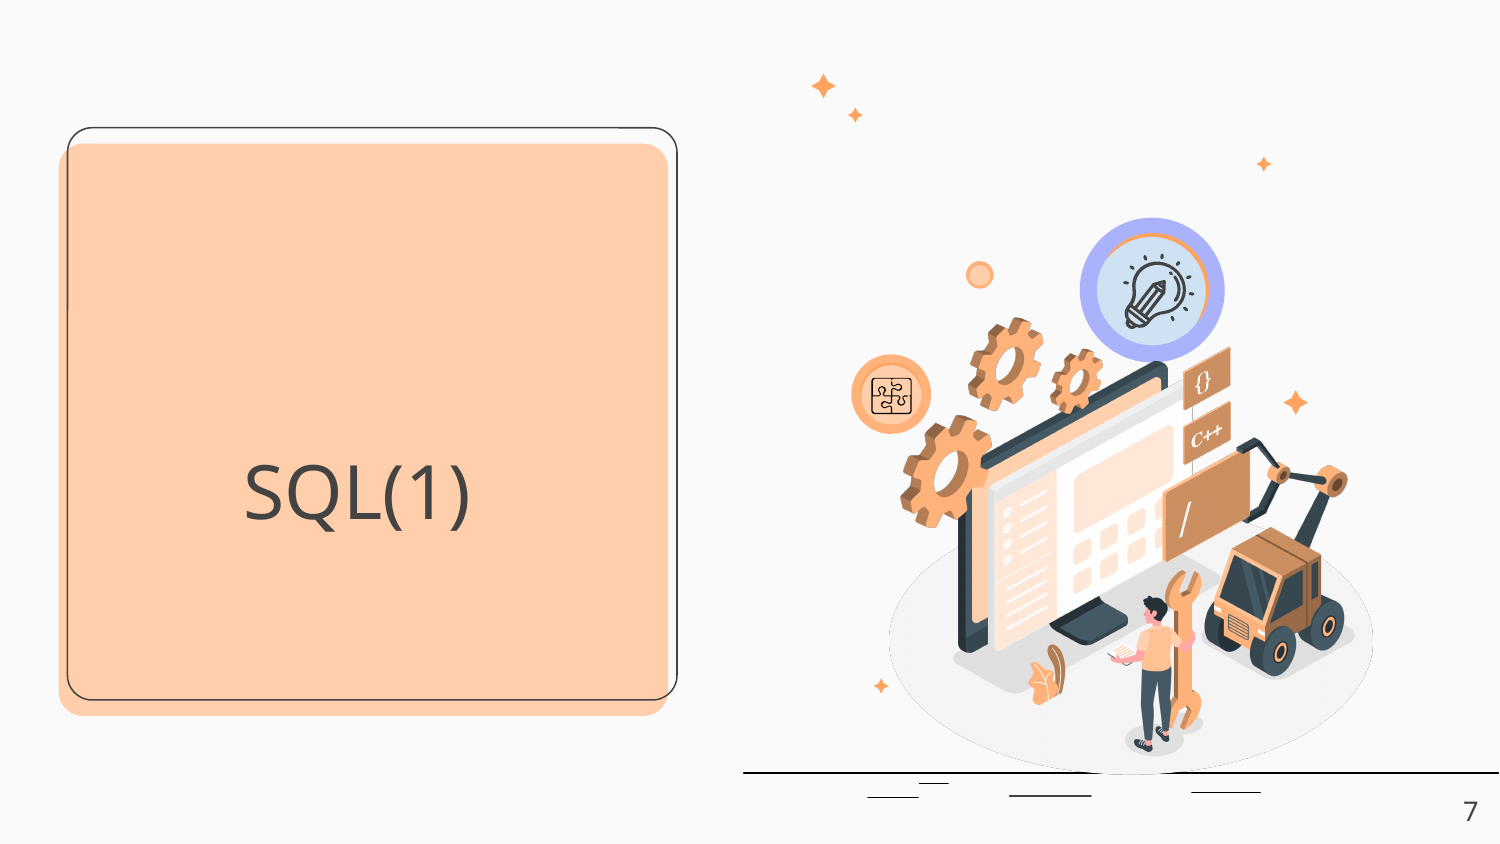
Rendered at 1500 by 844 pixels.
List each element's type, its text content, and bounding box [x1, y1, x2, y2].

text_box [743, 772, 1499, 798]
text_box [810, 73, 1309, 719]
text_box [1116, 252, 1192, 312]
title SQL(1) [135, 368, 580, 550]
slide_number ‹#› [1403, 806, 1494, 844]
picture [888, 314, 1373, 778]
